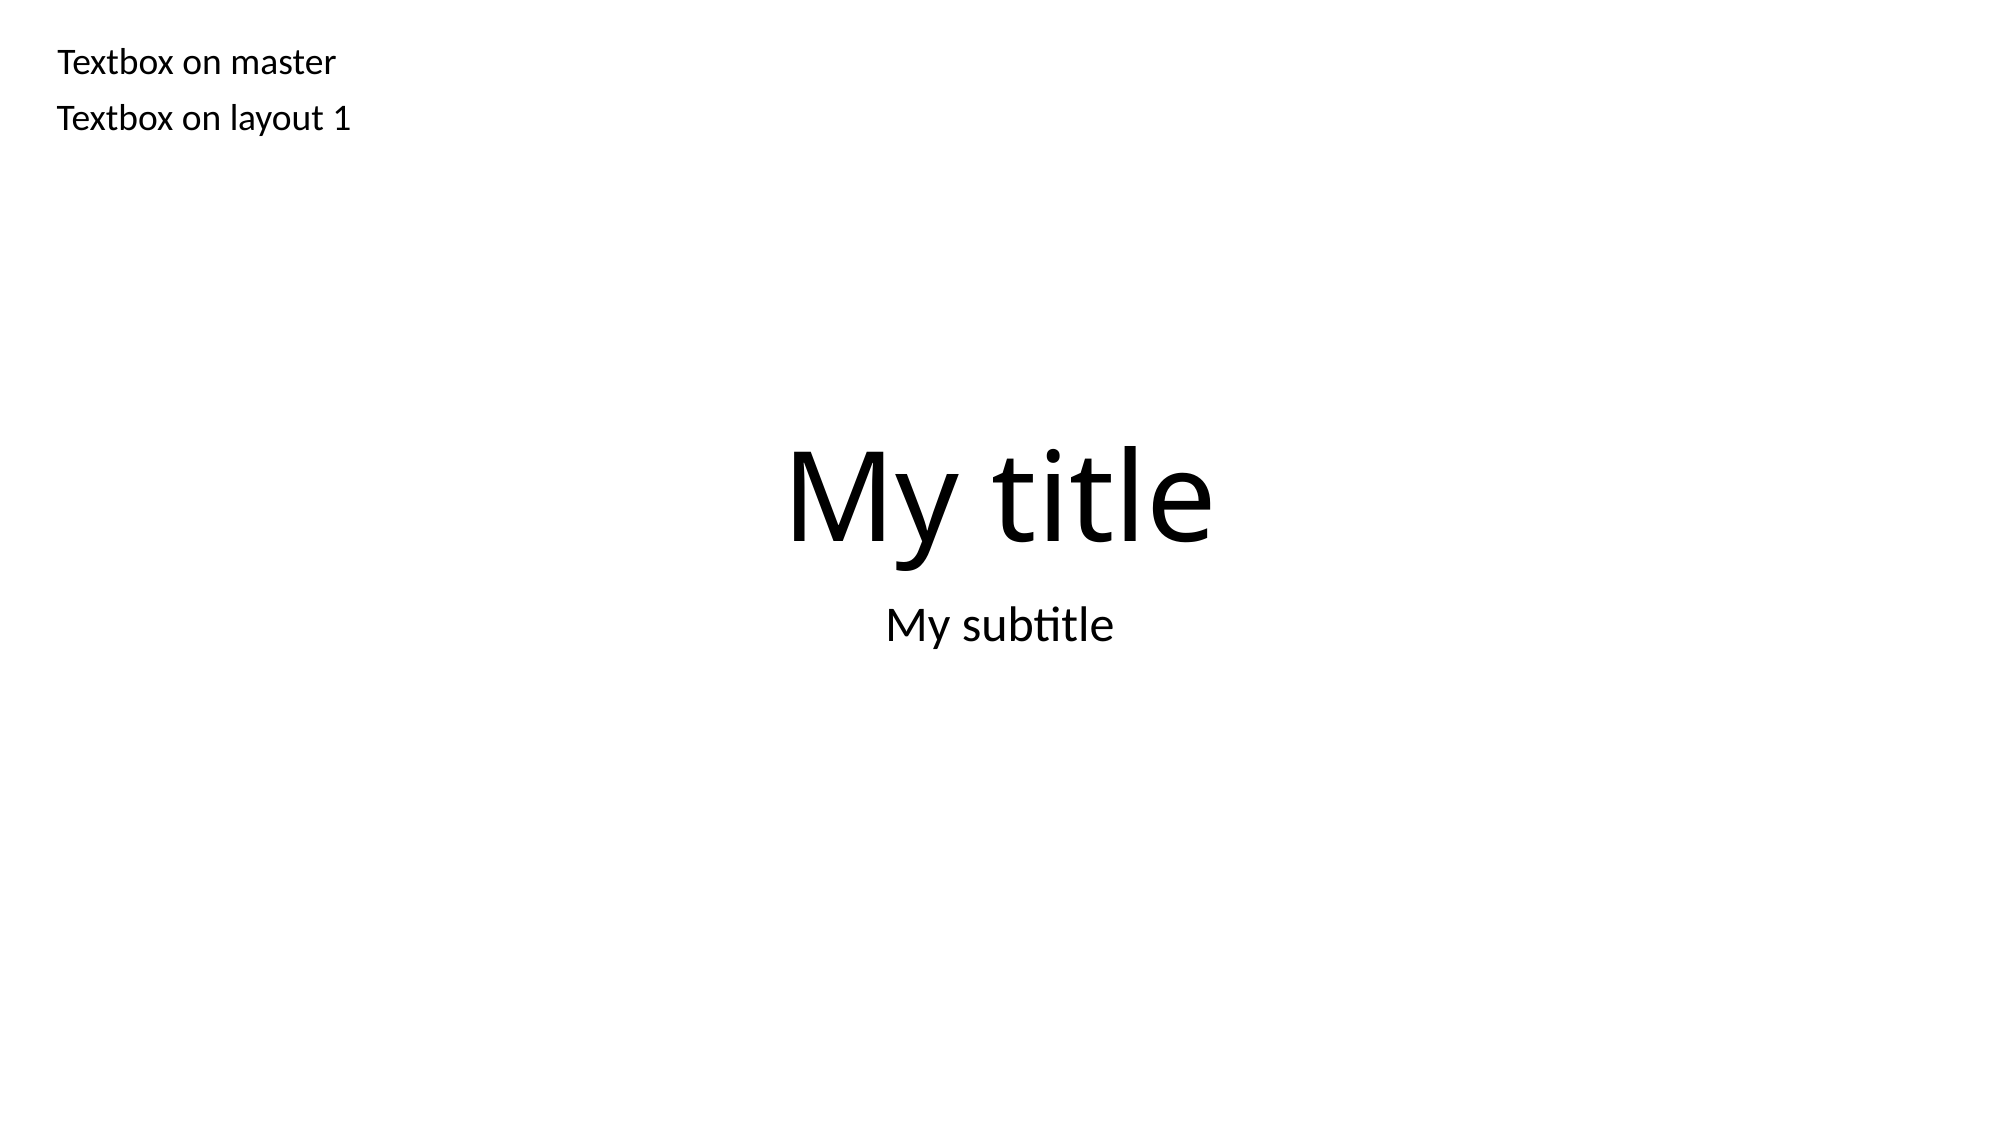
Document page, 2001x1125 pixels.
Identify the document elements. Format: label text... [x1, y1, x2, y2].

title My title [249, 184, 1750, 576]
subtitle My subtitle [249, 590, 1750, 863]
